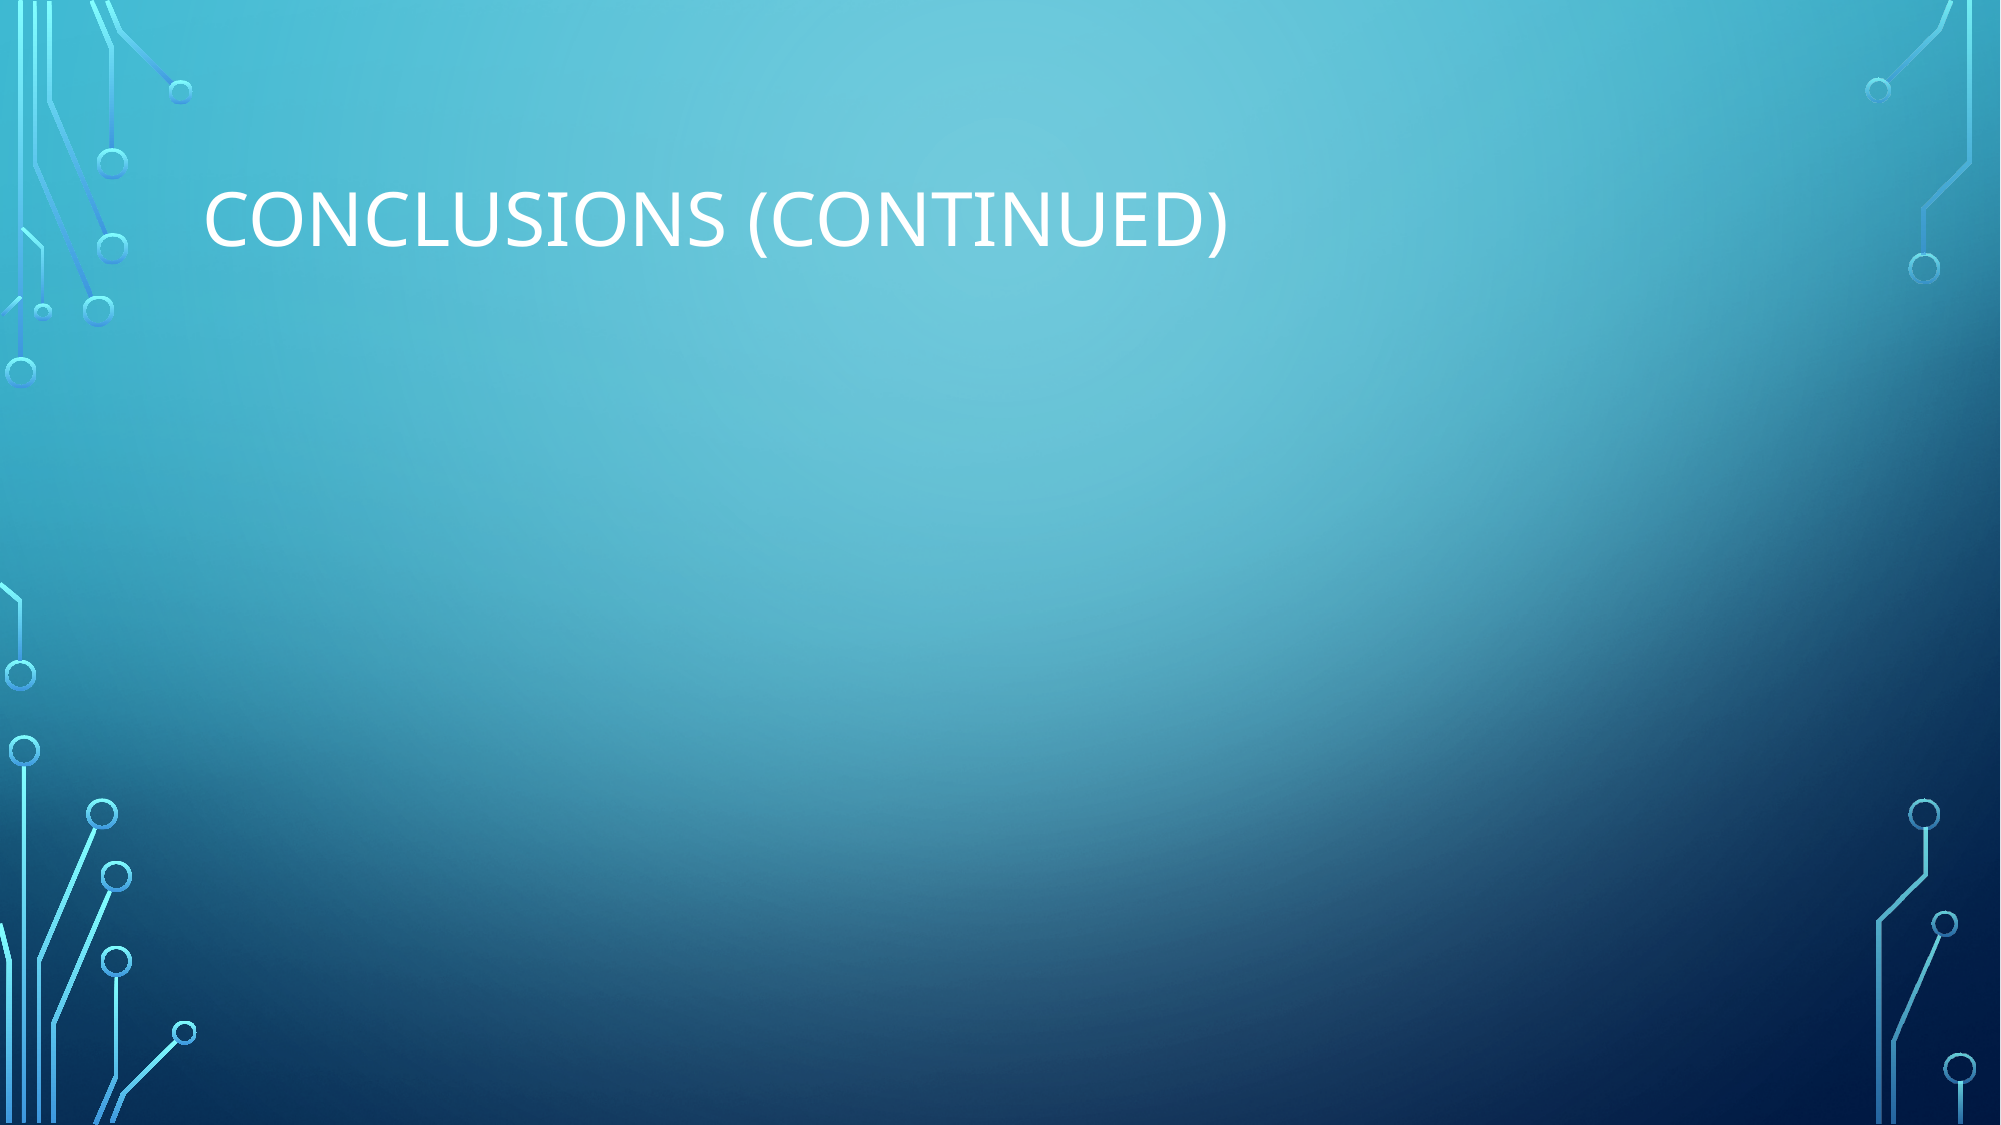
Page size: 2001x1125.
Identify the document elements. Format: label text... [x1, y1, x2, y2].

title Conclusions (Continued) [187, 101, 1813, 344]
